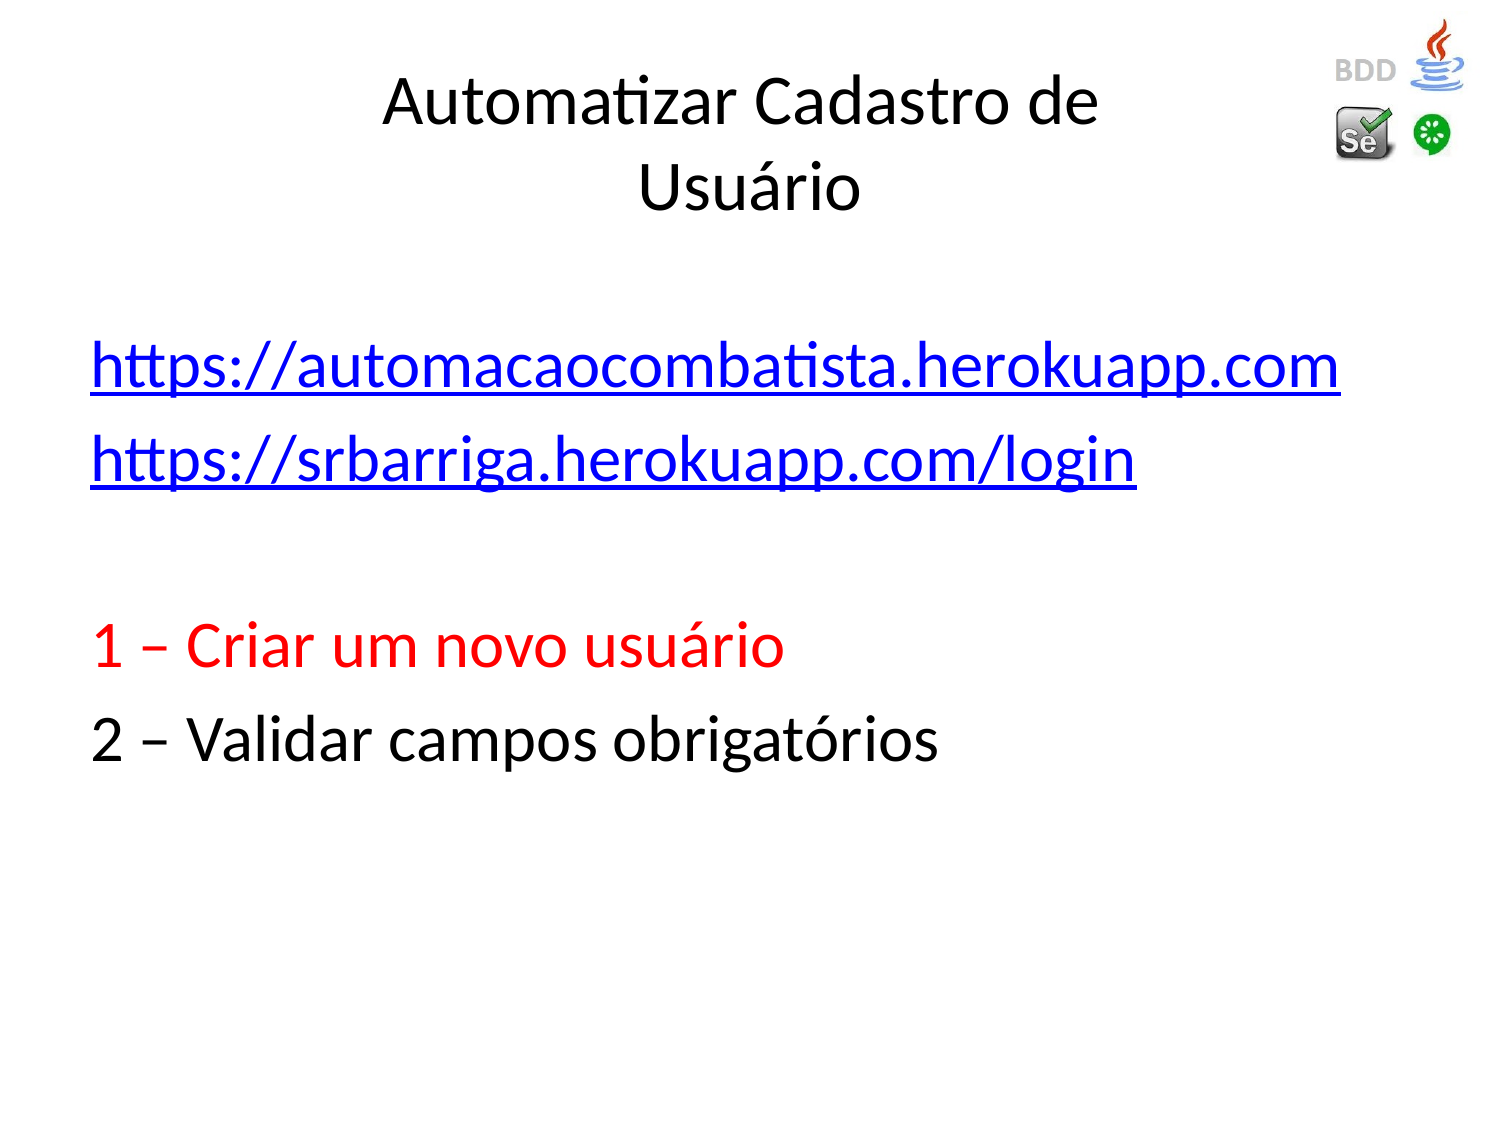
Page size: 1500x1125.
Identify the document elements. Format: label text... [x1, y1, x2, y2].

picture [1328, 11, 1481, 179]
list https://automacaocombatista.herokuapp.com https://srbarriga.herokuapp.com/login 1 – Criar um novo usuário 2 – Validar campos obrigatórios [75, 220, 1447, 1005]
title Automatizar Cadastro de Usuário [75, 45, 1425, 220]
